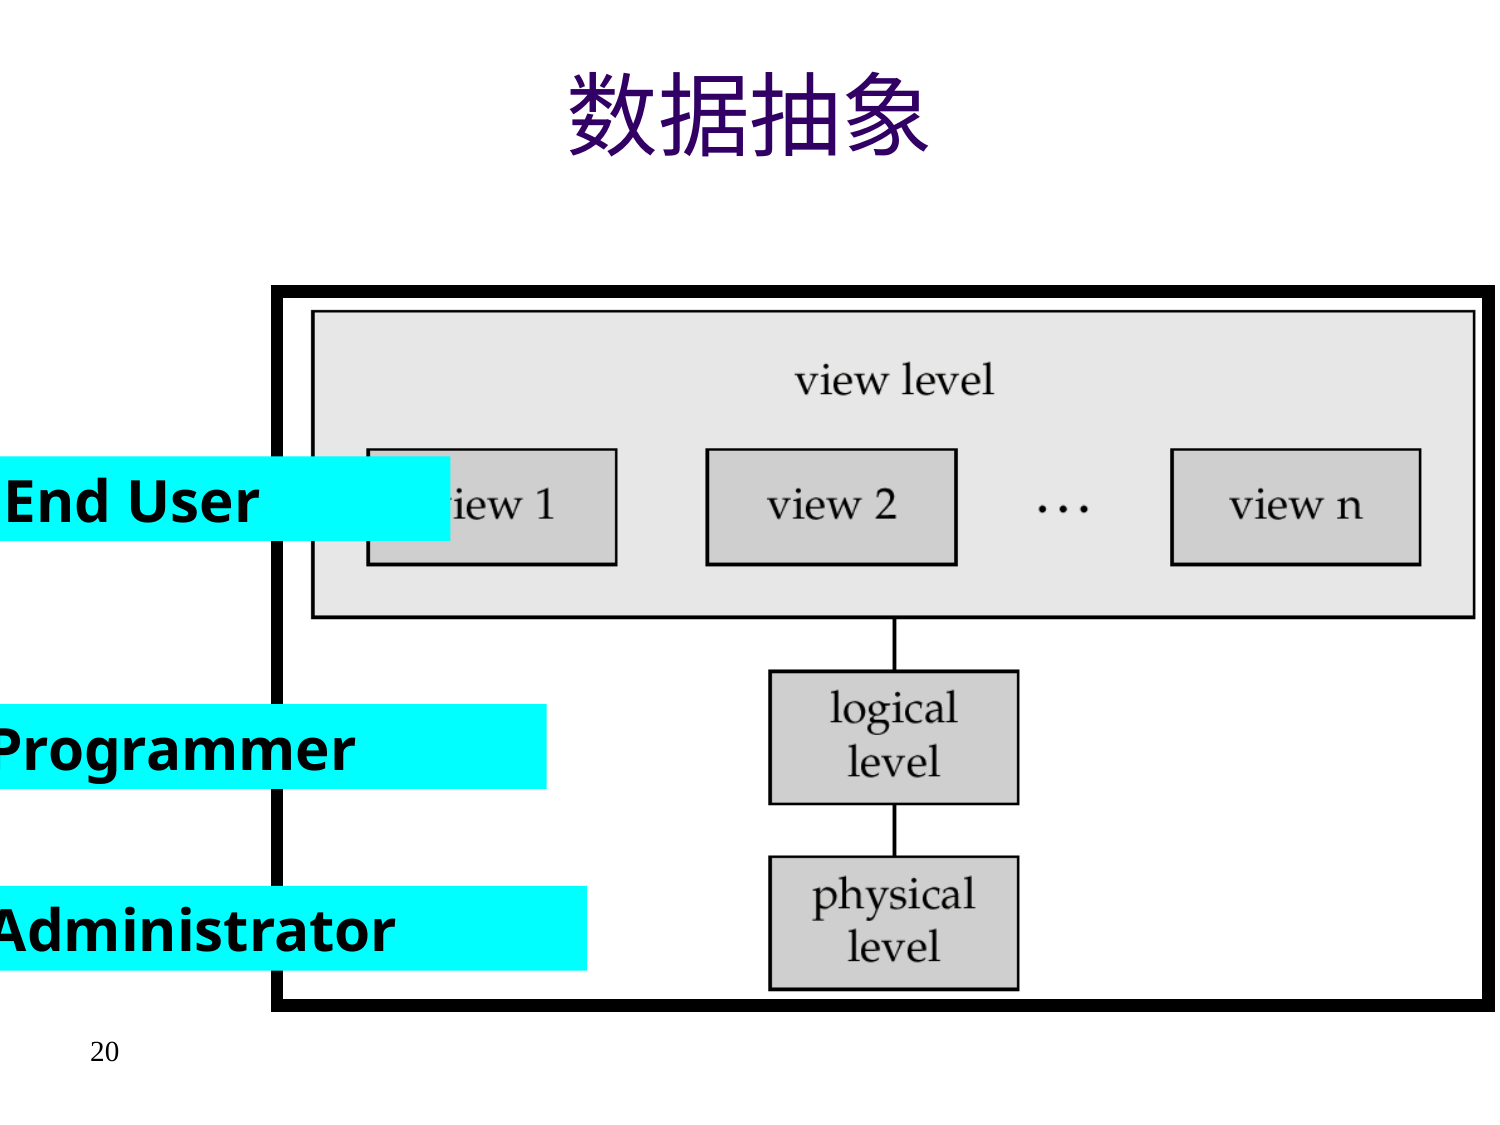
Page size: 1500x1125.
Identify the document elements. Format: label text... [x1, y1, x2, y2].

text_box End User [0, 456, 277, 541]
text_box Administrator [0, 885, 277, 971]
picture [283, 297, 1483, 1000]
slide_number 20 [74, 1024, 426, 1103]
text_box Programmer [0, 704, 277, 789]
title 数据抽象 [75, 19, 1425, 207]
